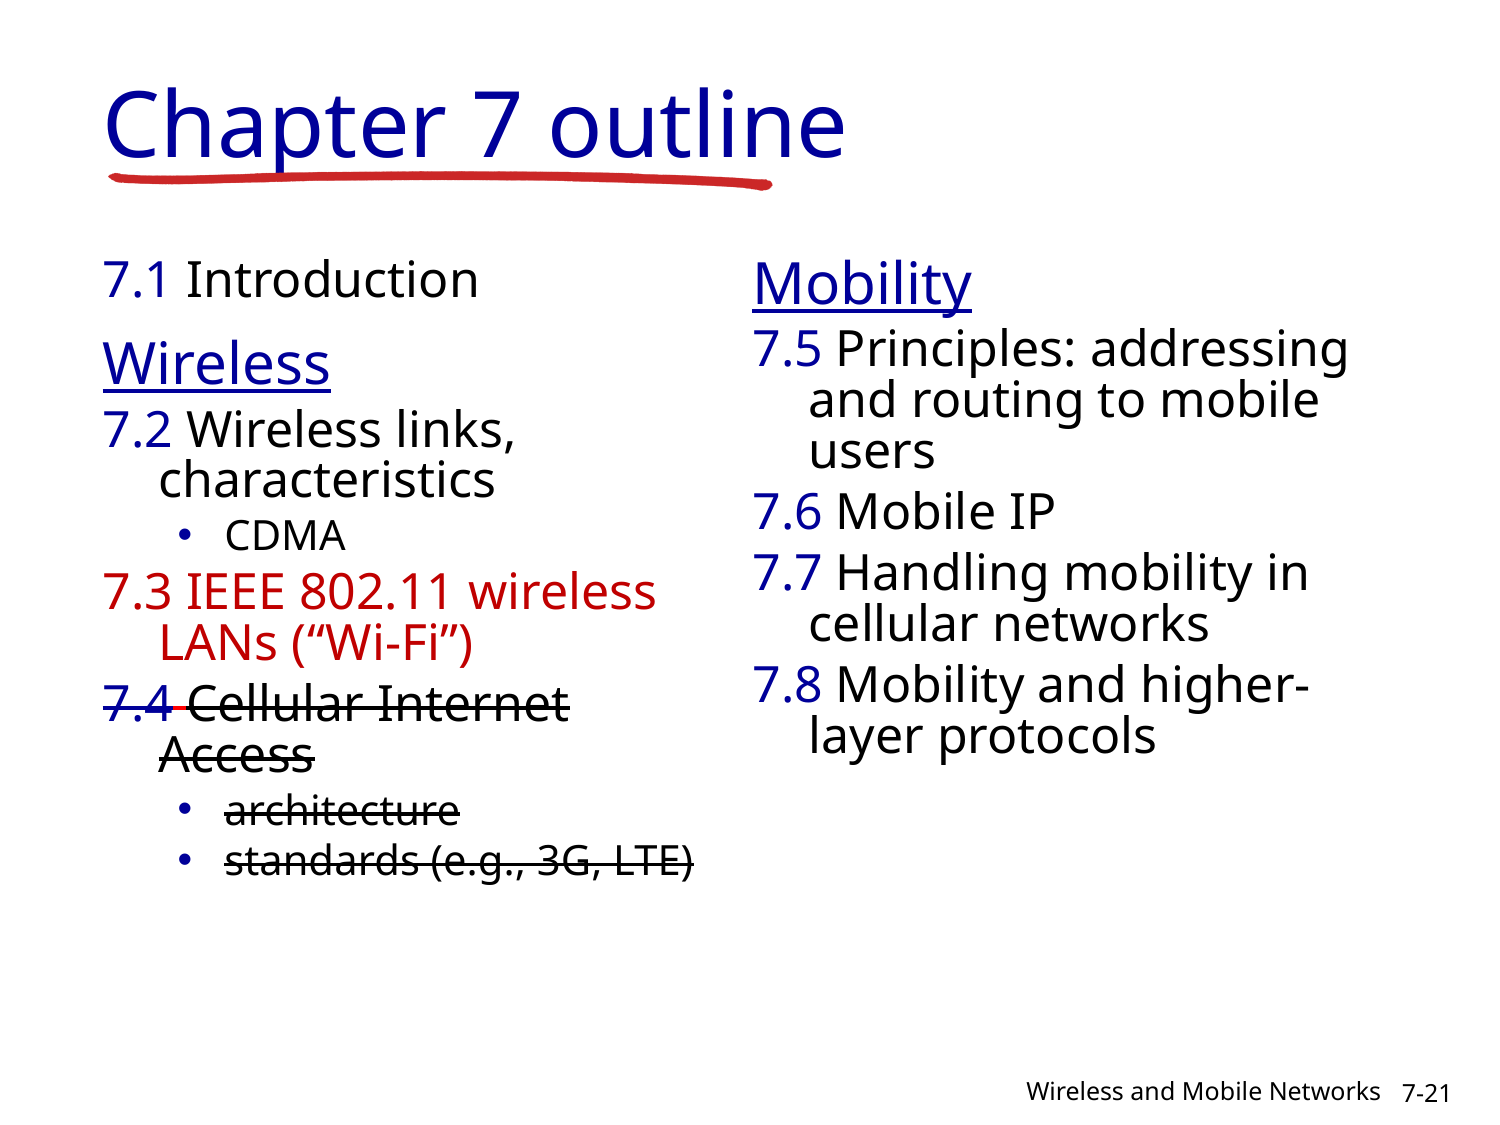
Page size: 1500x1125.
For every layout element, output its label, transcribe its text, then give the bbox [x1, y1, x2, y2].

slide_number 7-21 [1387, 1069, 1500, 1115]
footer Wireless and Mobile Networks [960, 1067, 1404, 1110]
list Mobility 7.5 Principles: addressing and routing to mobile users 7.6 Mobile IP 7.7 Handling mobility in cellular networks 7.8 Mobility and higher-layer protocols [737, 249, 1403, 1012]
list 7.1 Introduction Wireless 7.2 Wireless links, characteristics CDMA 7.3 IEEE 802.11 wireless LANs (“Wi-Fi”) 7.4 Cellular Internet Access architecture standards (e.g., 3G, LTE) [87, 249, 713, 1012]
title Chapter 7 outline [87, 27, 1363, 216]
picture [105, 166, 781, 196]
